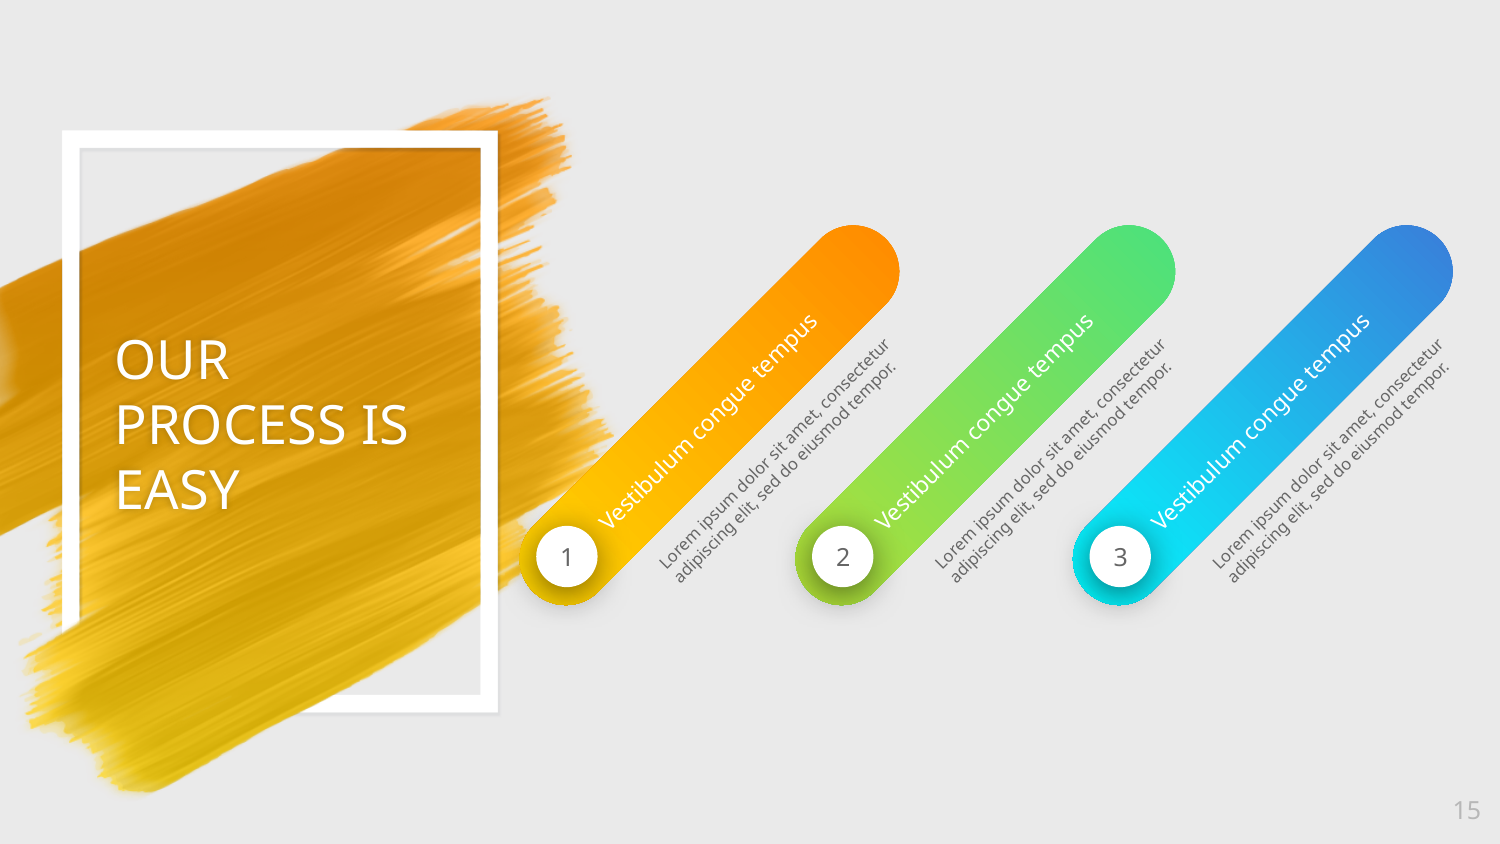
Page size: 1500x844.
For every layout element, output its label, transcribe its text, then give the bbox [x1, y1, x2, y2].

slide_number 15 [1391, 779, 1482, 844]
picture [0, 0, 1500, 844]
title OUR PROCESS IS EASY [114, 149, 447, 696]
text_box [1053, 206, 1500, 625]
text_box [500, 206, 774, 625]
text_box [776, 206, 1051, 625]
